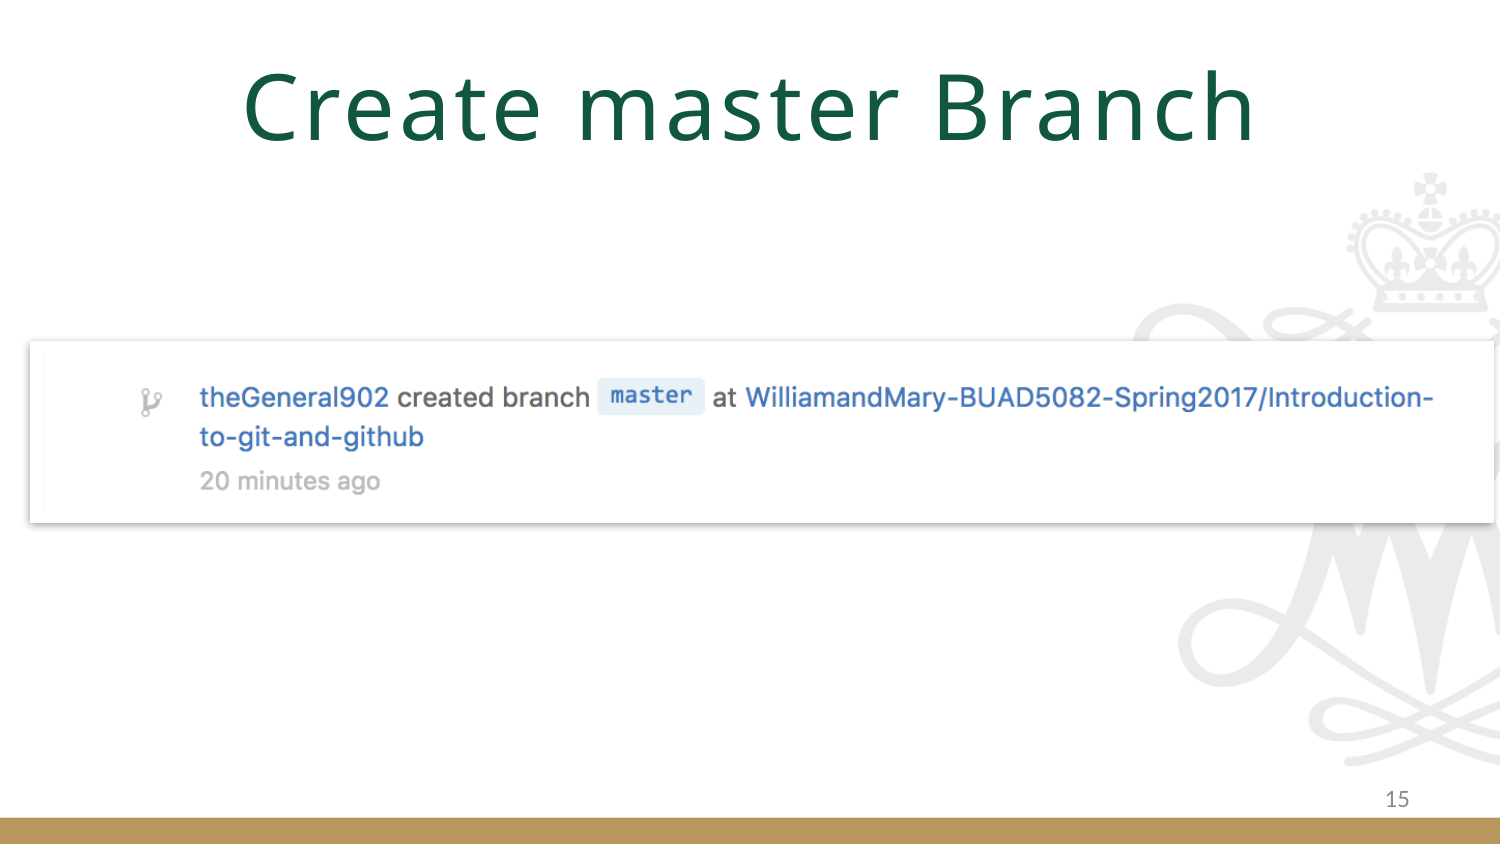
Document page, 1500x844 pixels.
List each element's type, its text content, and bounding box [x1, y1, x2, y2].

picture [0, 0, 1500, 844]
title Create master Branch [75, 33, 1425, 175]
slide_number 15 [1074, 775, 1425, 821]
